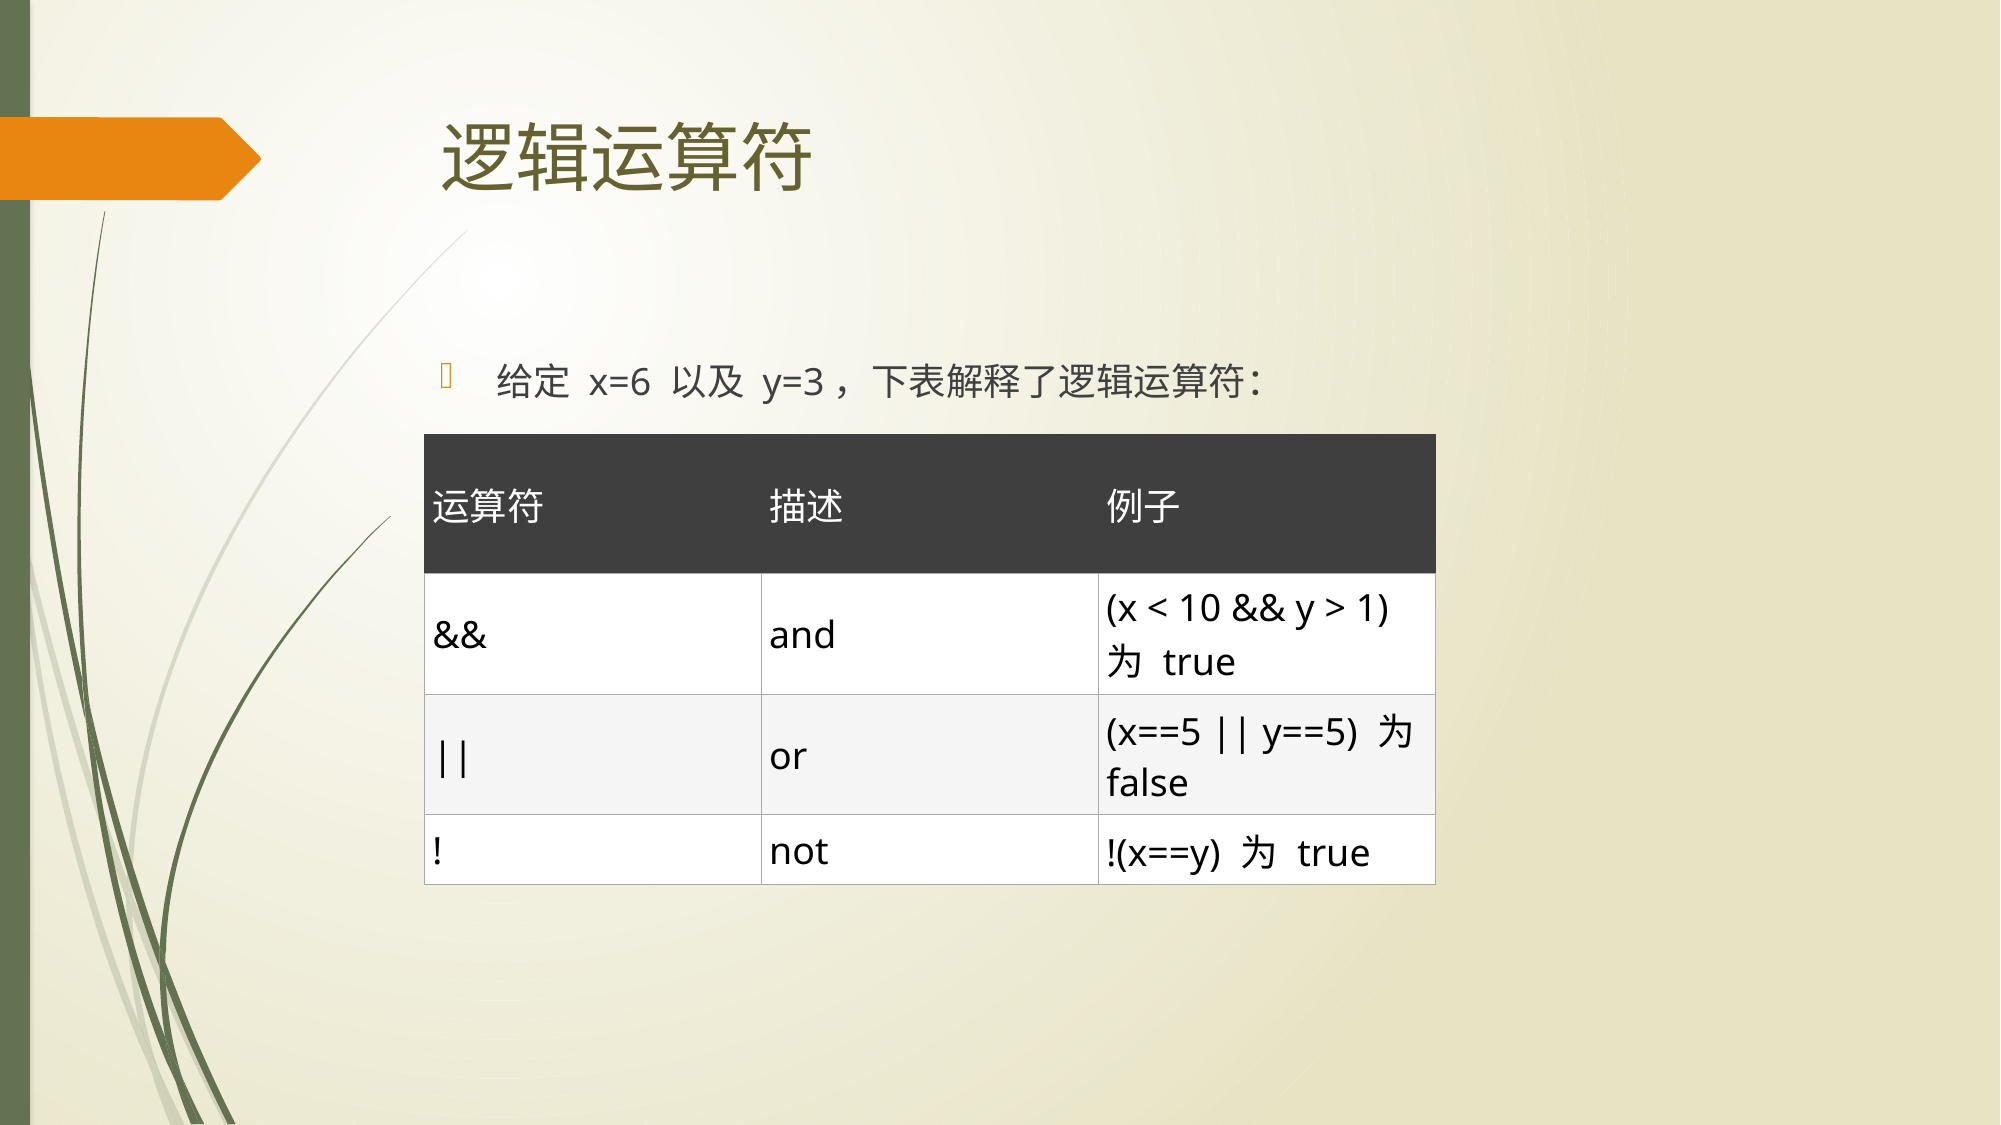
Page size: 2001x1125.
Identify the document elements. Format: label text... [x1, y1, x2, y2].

table_cell || [425, 695, 761, 814]
table_cell (x < 10 && y > 1) 为 true [1099, 574, 1435, 694]
list 给定 x=6 以及 y=3，下表解释了逻辑运算符： [424, 350, 1888, 970]
table_cell or [762, 695, 1098, 814]
table_header 运算符 [425, 435, 761, 573]
table_cell (x==5 || y==5) 为 false [1099, 695, 1435, 814]
title 逻辑运算符 [425, 102, 1888, 313]
table_cell not [762, 815, 1098, 884]
table_cell && [425, 574, 761, 694]
table_cell !(x==y) 为 true [1099, 815, 1435, 884]
table_cell ! [425, 815, 761, 884]
table_header 例子 [1099, 435, 1435, 573]
table_header 描述 [762, 435, 1098, 573]
table_cell and [762, 574, 1098, 694]
